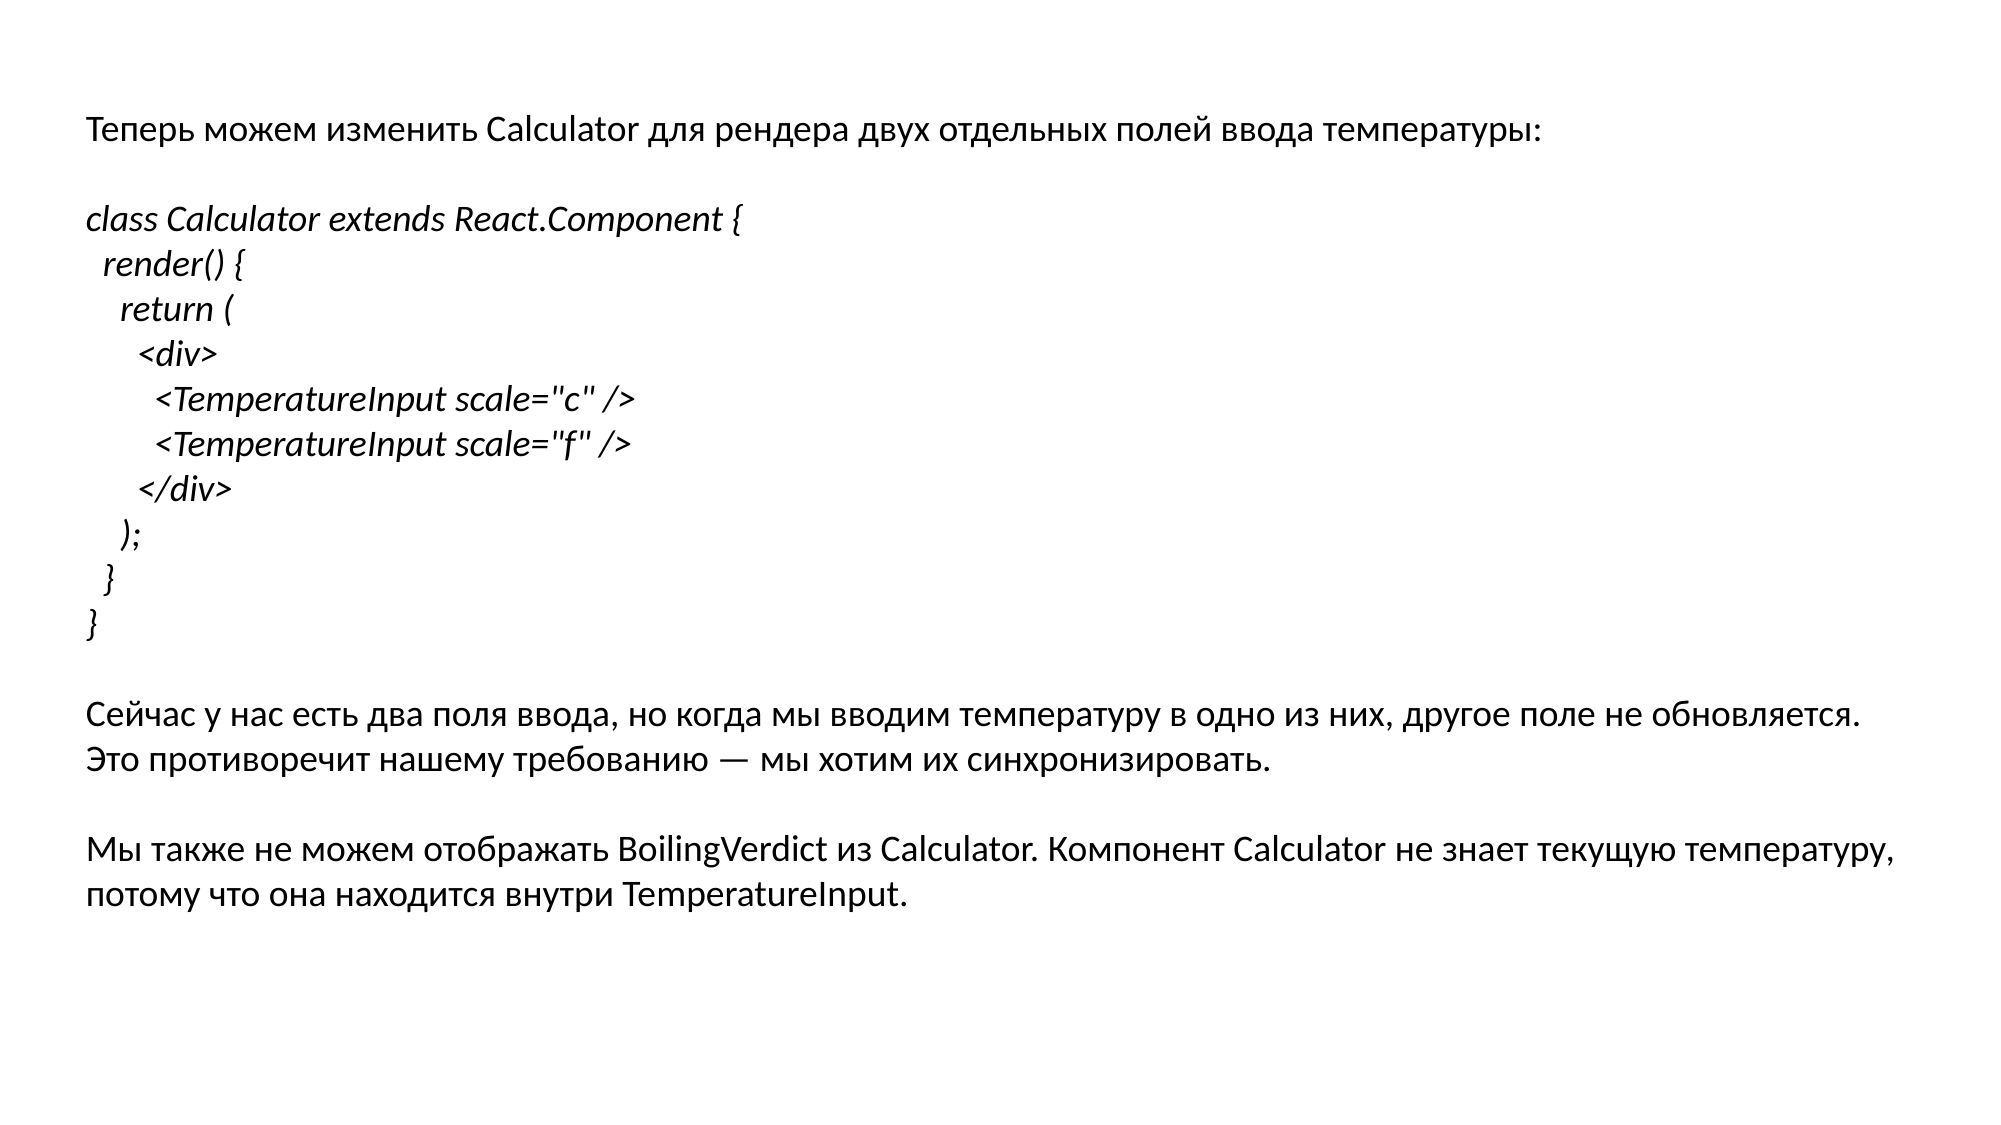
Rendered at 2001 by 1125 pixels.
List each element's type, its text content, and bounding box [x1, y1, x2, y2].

text_box Теперь можем изменить Calculator для рендера двух отдельных полей ввода температуры: class Calculator extends React.Component { render() { return ( <div> <TemperatureInput scale="c" /> <TemperatureInput scale="f" /> </div> ); } } Сейчас у нас есть два поля ввода, но когда мы вводим температуру в одно из них, другое поле не обновляется. Это противоречит нашему требованию — мы хотим их синхронизировать. Мы также не можем отображать BoilingVerdict из Calculator. Компонент Calculator не знает текущую температуру, потому что она находится внутри TemperatureInput. [71, 96, 1923, 922]
